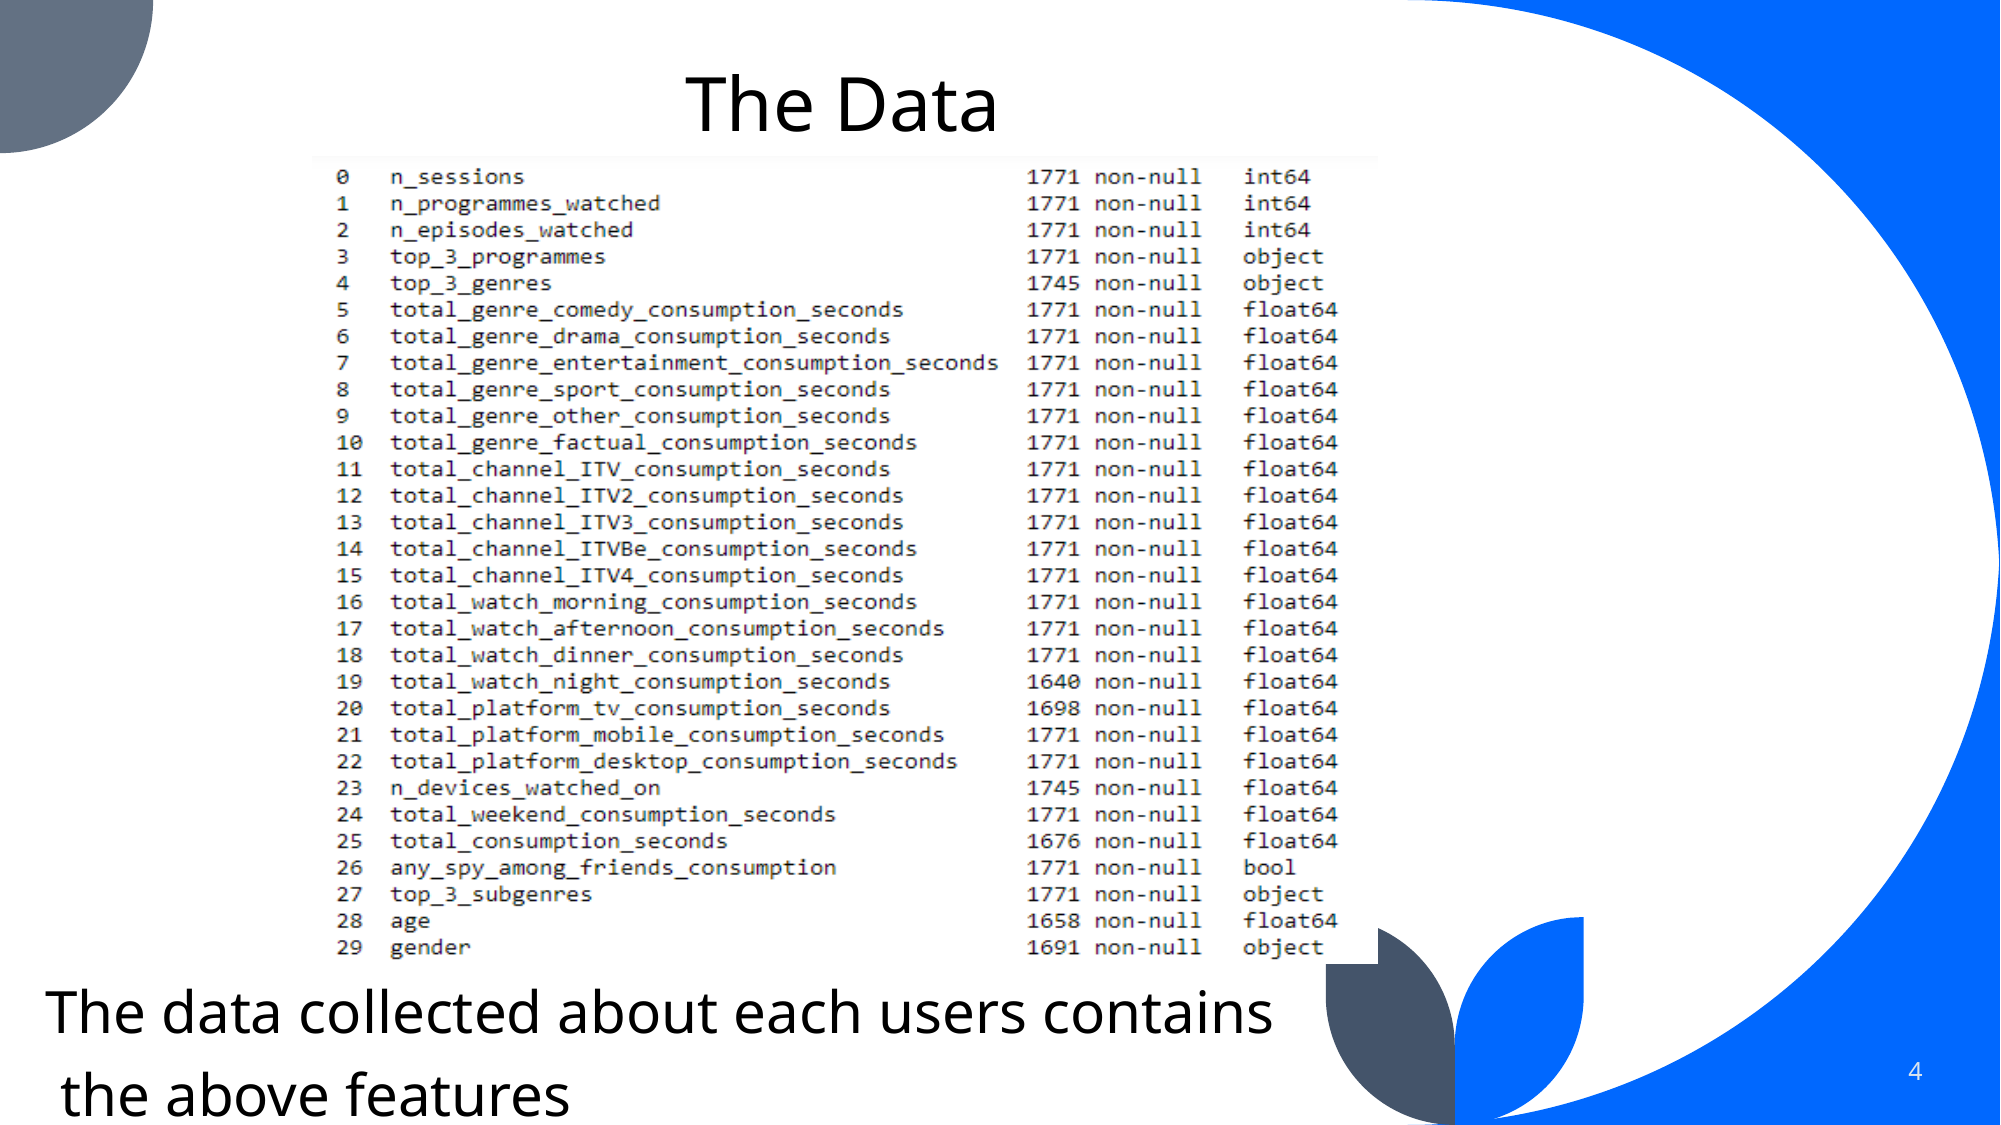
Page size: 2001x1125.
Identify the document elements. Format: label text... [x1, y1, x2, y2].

slide_number 4 [1665, 1042, 1938, 1103]
picture [312, 156, 1378, 964]
list The data collected about each users contains the above features [30, 975, 1849, 1036]
text_box The Data [670, 59, 1306, 136]
